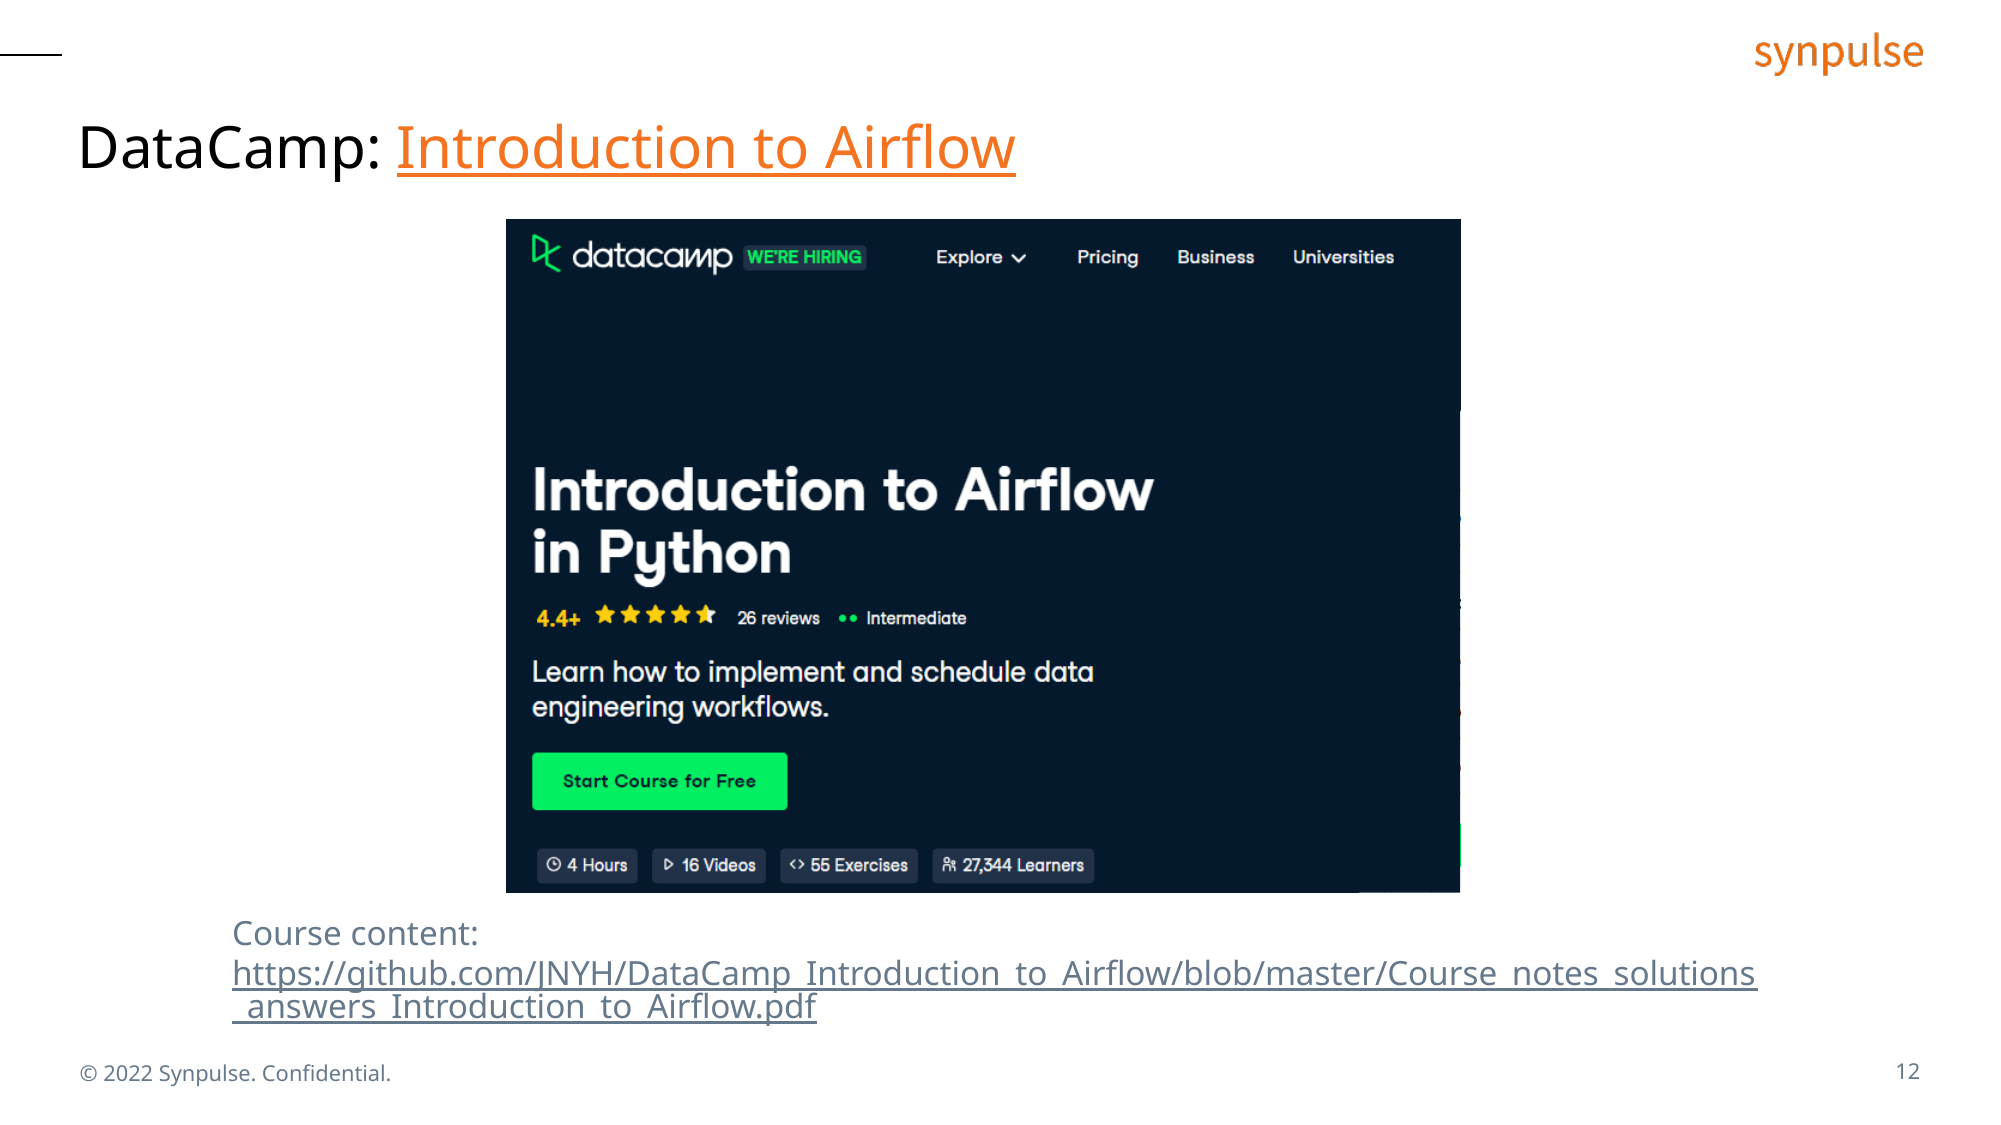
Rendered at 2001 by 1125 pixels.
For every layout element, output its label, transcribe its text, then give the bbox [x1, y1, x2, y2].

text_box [506, 219, 1461, 893]
title DataCamp: Introduction to Airflow [62, 81, 1922, 197]
list Course content: https://github.com/JNYH/DataCamp_Introduction_to_Airflow/blob/master/Course_notes_solutions_answers_Introduction_to_Airflow.pdf [217, 905, 1783, 1044]
picture [1743, 17, 1936, 97]
